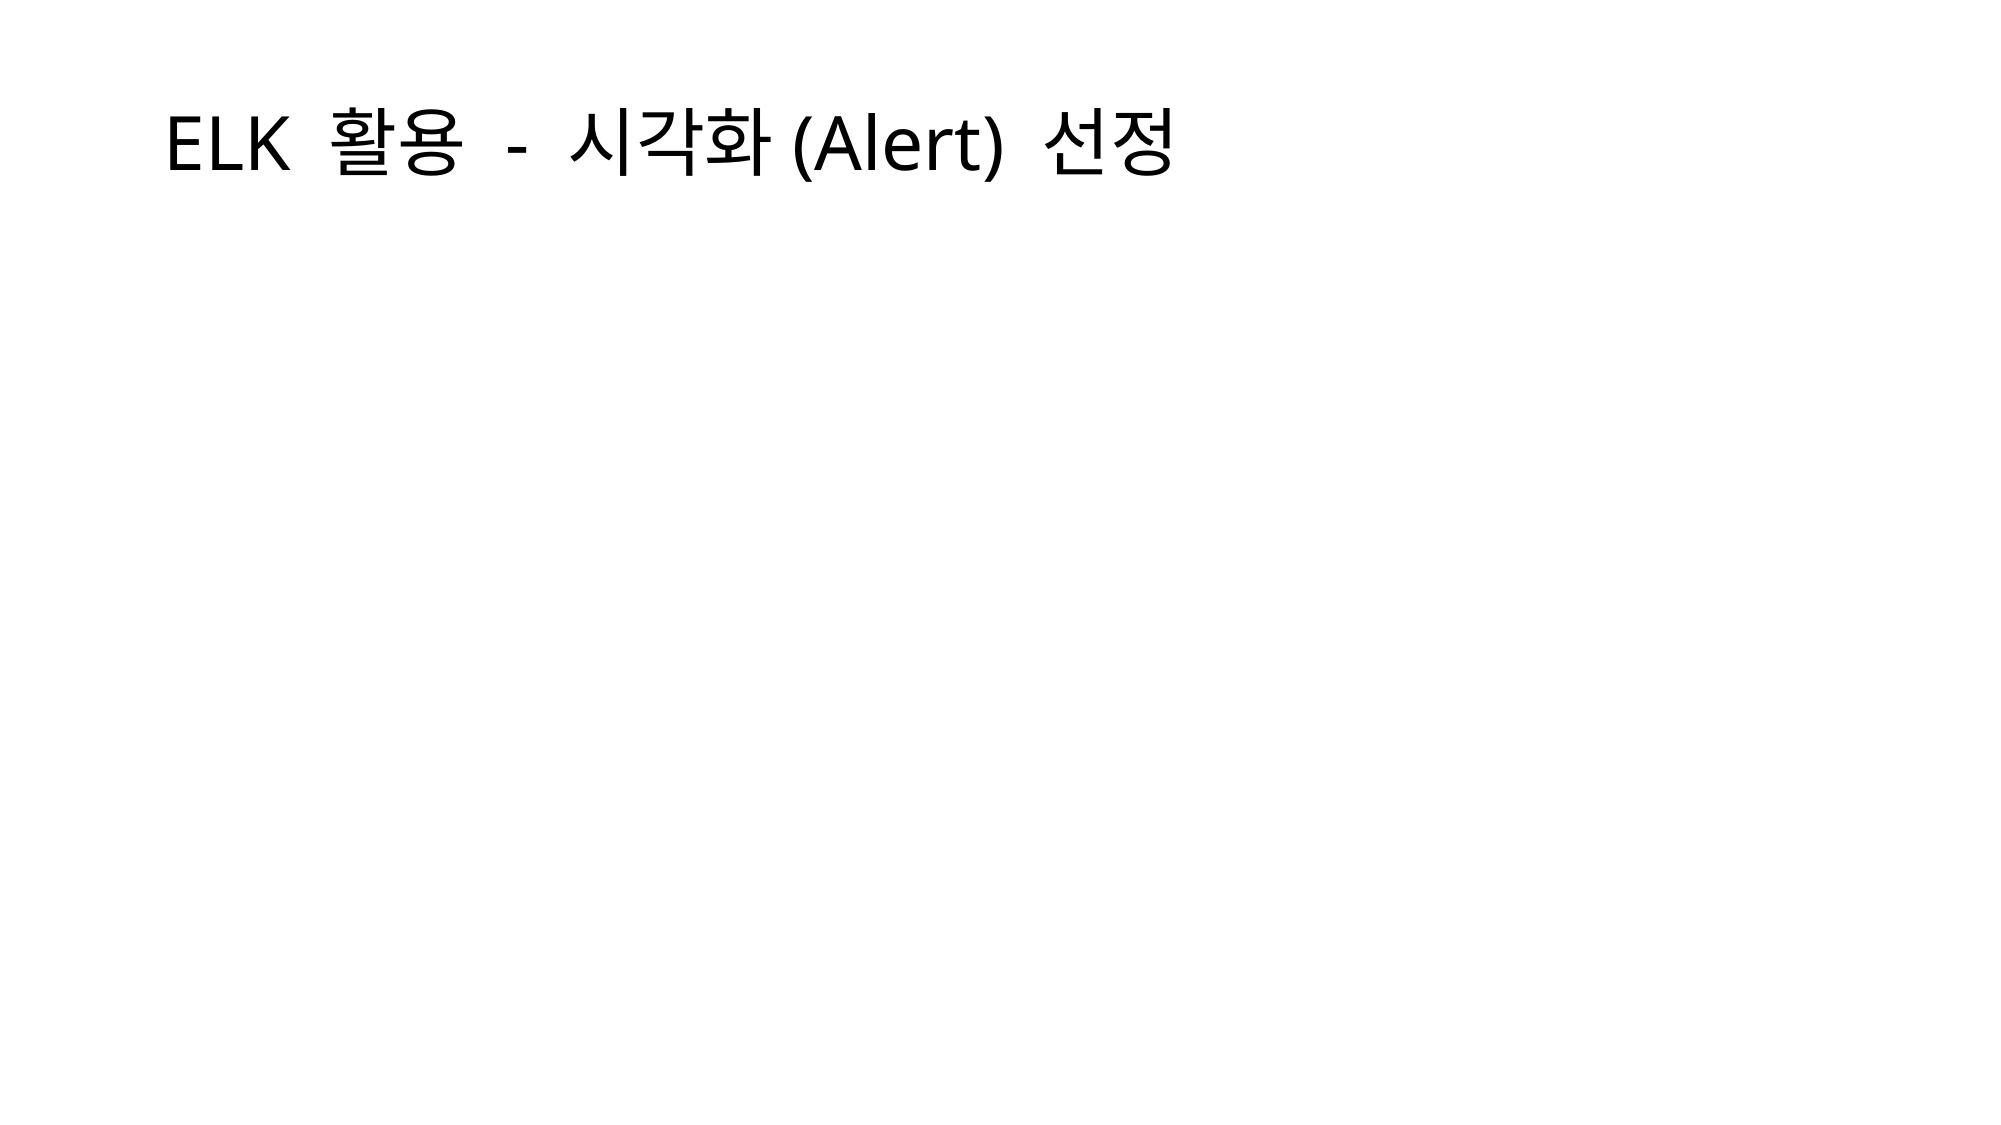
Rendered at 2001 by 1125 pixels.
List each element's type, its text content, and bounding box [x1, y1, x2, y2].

text_box ELK 활용 - 시각화(Alert) 선정 [148, 81, 1876, 201]
